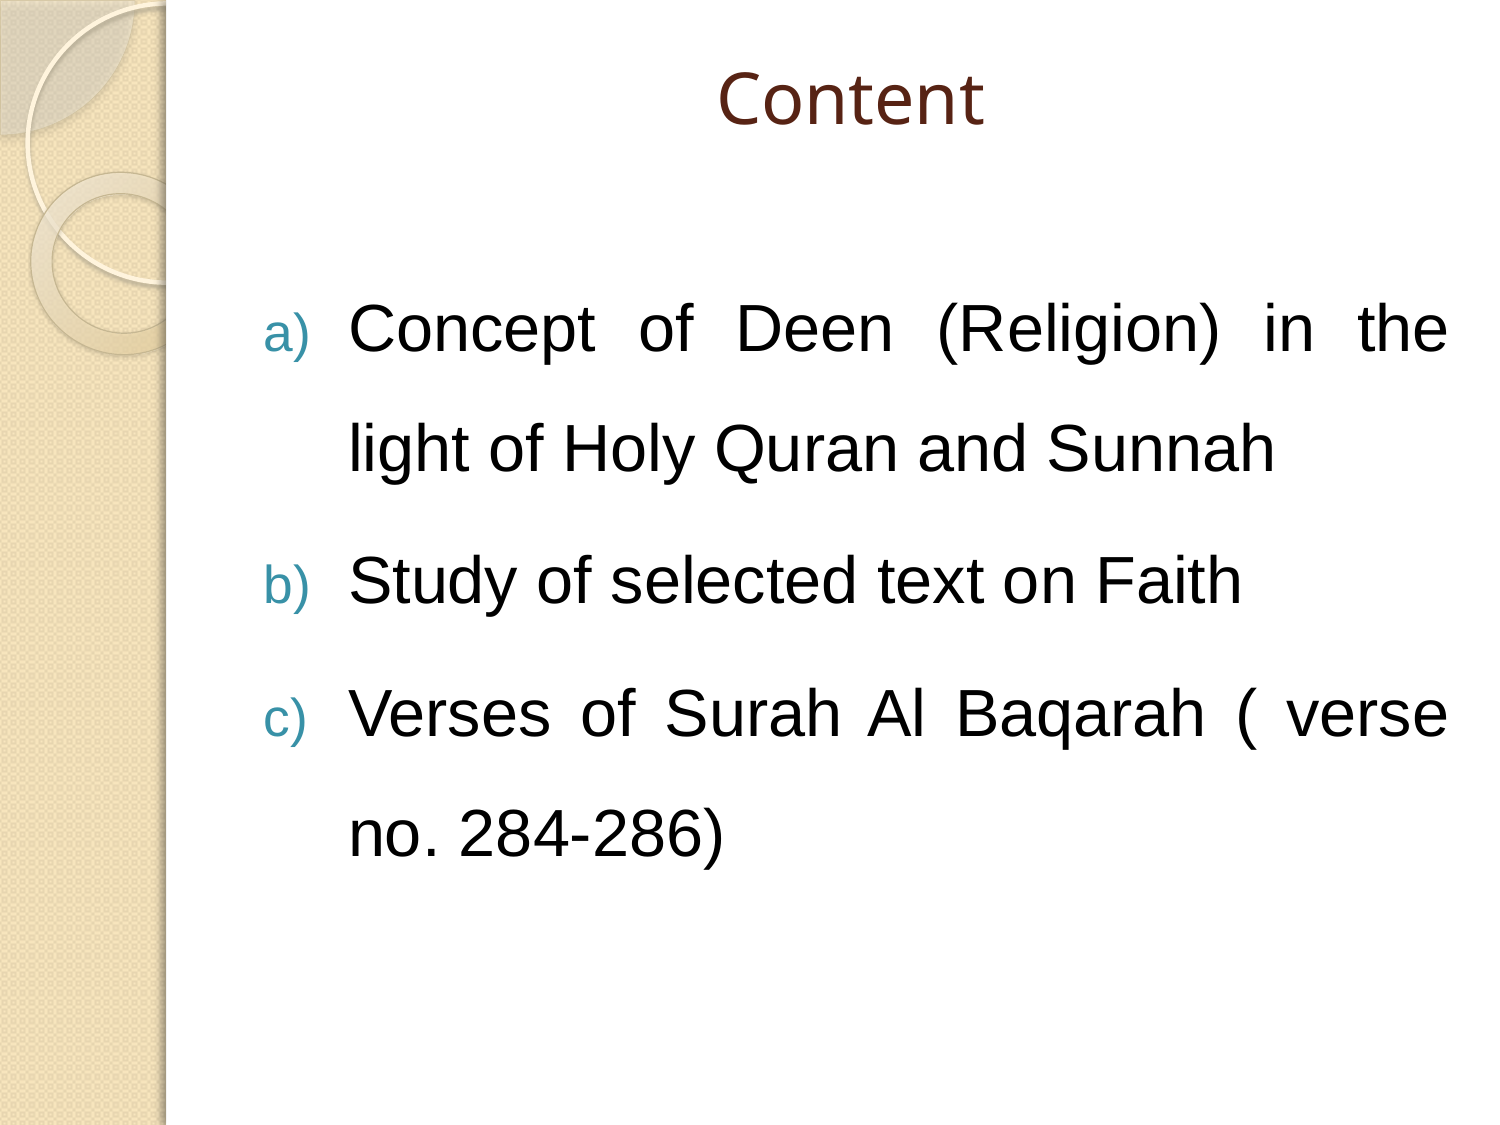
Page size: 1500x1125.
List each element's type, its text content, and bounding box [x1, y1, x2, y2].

list Concept of Deen (Religion) in the light of Holy Quran and Sunnah Study of selected text on Faith Verses of Surah Al Baqarah ( verse no. 284-286) [235, 237, 1466, 1025]
title Content [235, 45, 1466, 233]
